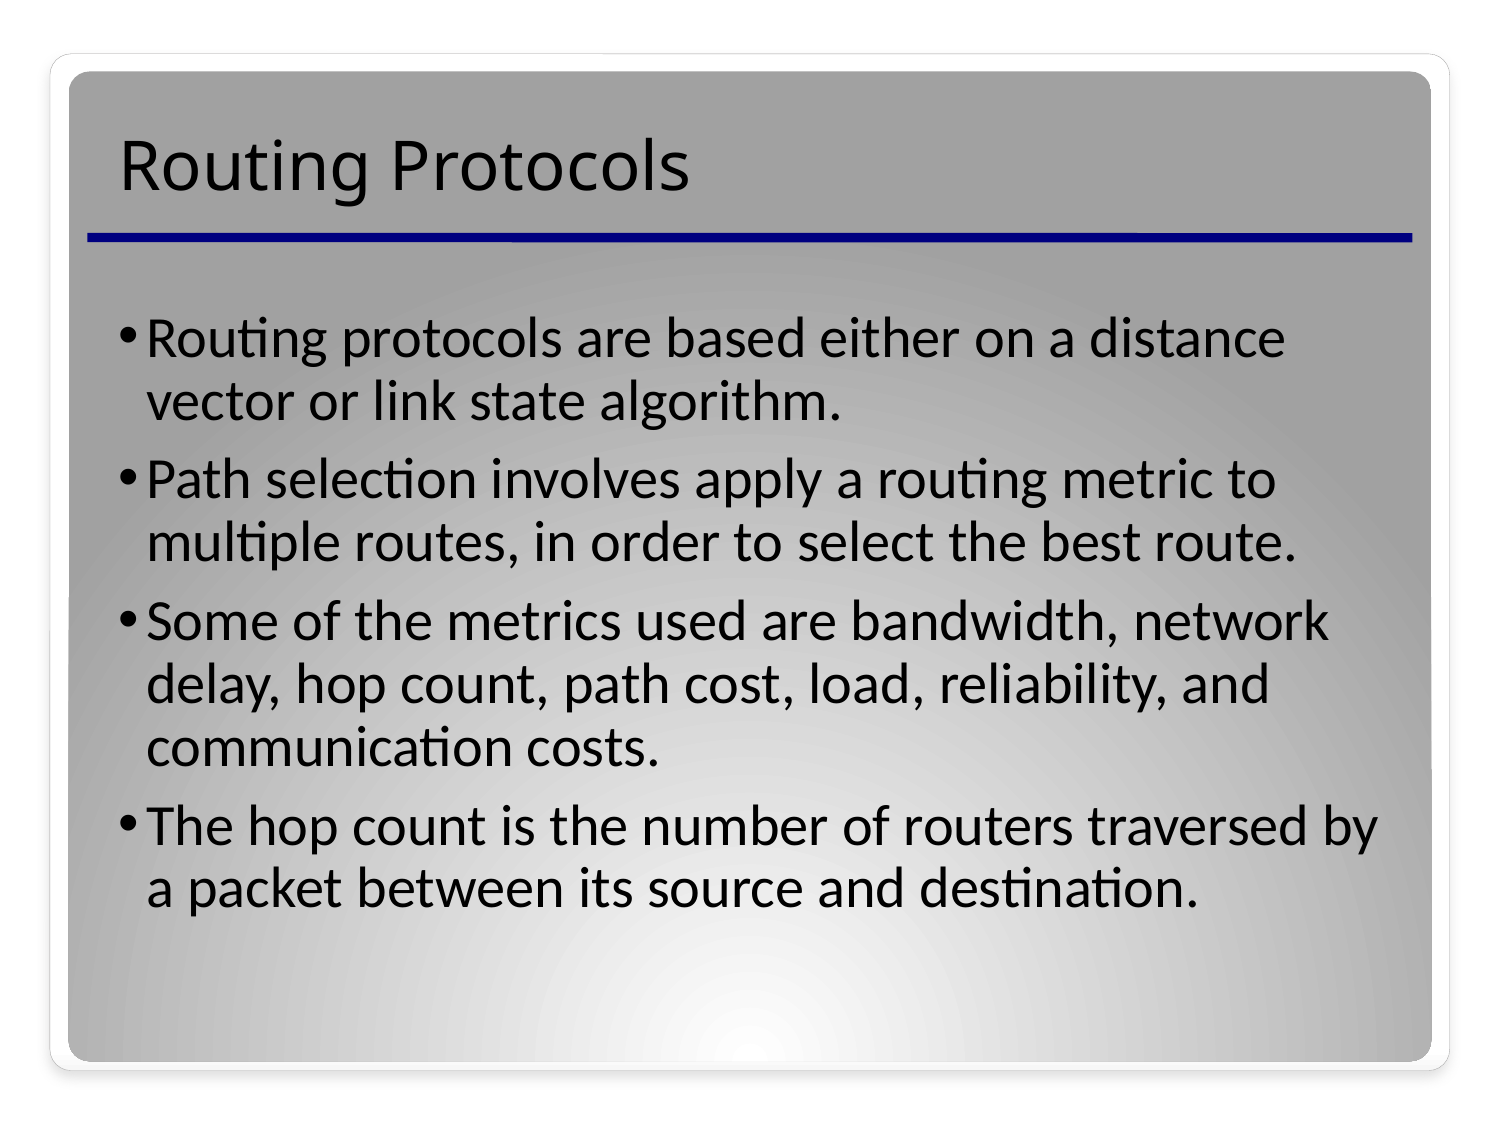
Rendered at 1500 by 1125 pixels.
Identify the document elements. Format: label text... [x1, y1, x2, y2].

list Routing protocols are based either on a distance vector or link state algorithm. Path selection involves apply a routing metric to multiple routes, in order to select the best route. Some of the metrics used are bandwidth, network delay, hop count, path cost, load, reliability, and communication costs. The hop count is the number of routers traversed by a packet between its source and destination. [103, 299, 1397, 1014]
title Routing Protocols [103, 59, 1397, 278]
